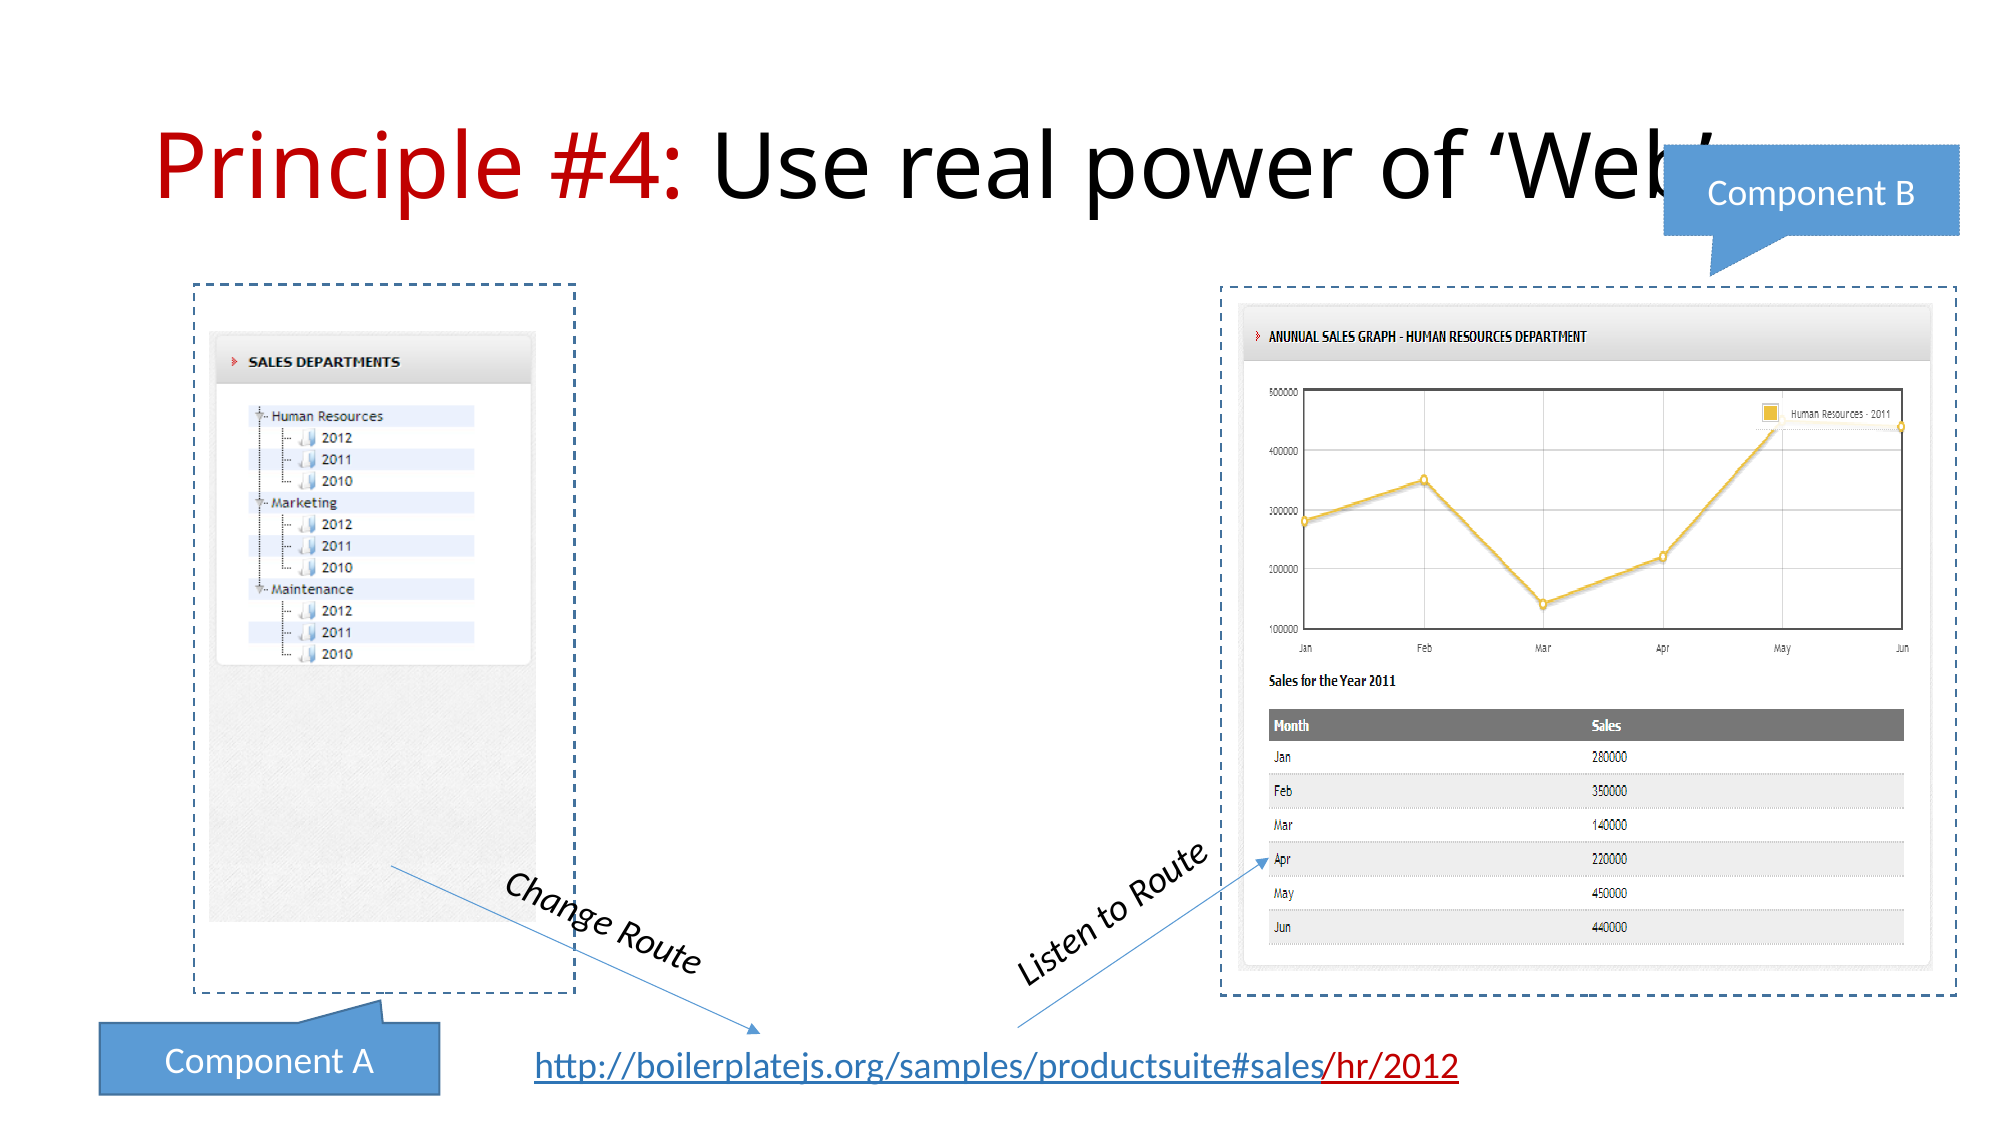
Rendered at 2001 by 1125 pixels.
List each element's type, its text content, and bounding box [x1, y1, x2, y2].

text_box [982, 857, 1269, 865]
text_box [1220, 144, 1960, 996]
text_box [99, 284, 575, 1095]
title Principle #4: Use real power of ‘Web’ [137, 59, 1863, 278]
picture [1238, 303, 1933, 971]
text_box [390, 865, 1476, 1095]
